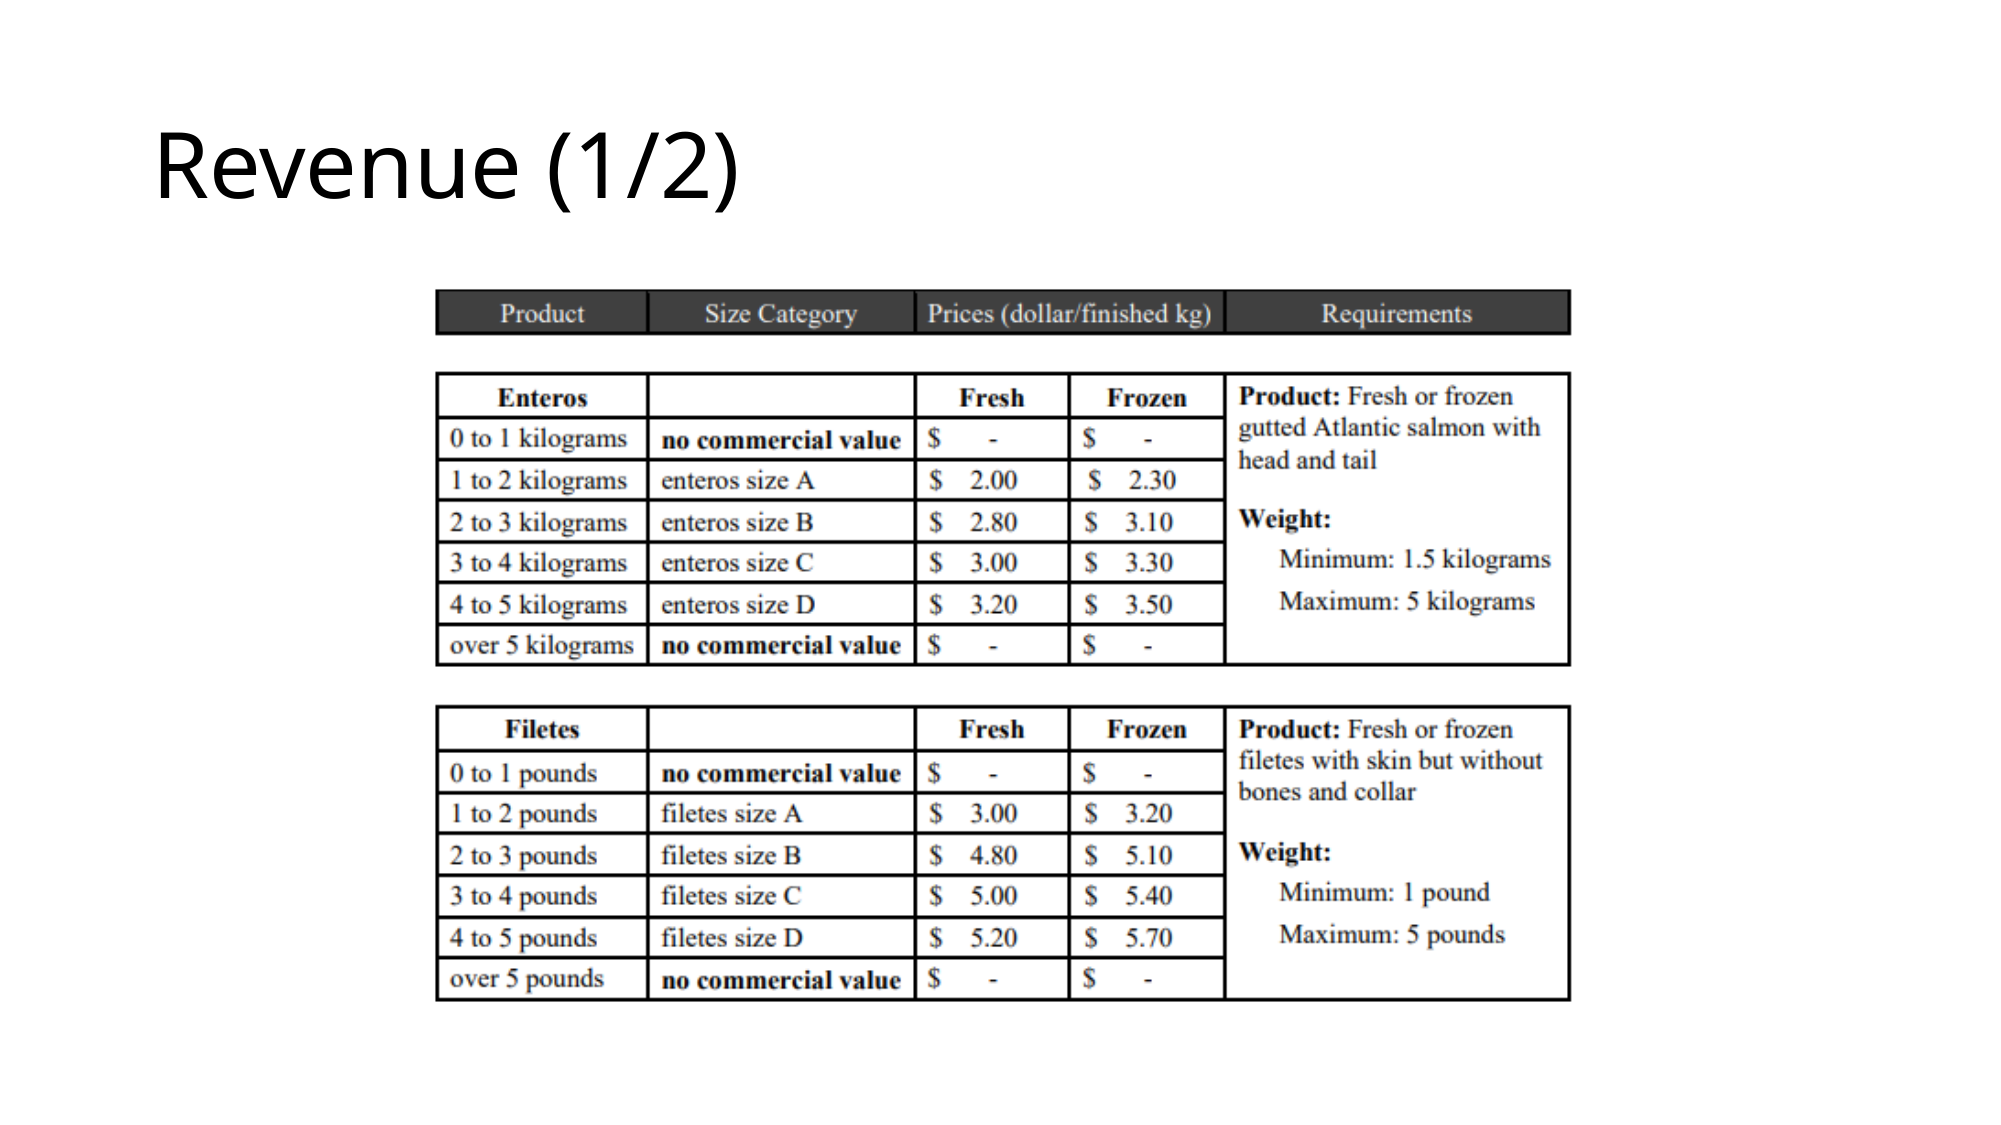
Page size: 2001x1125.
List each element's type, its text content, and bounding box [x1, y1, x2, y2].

title Revenue (1/2) [137, 59, 1863, 278]
picture [422, 276, 1577, 1017]
